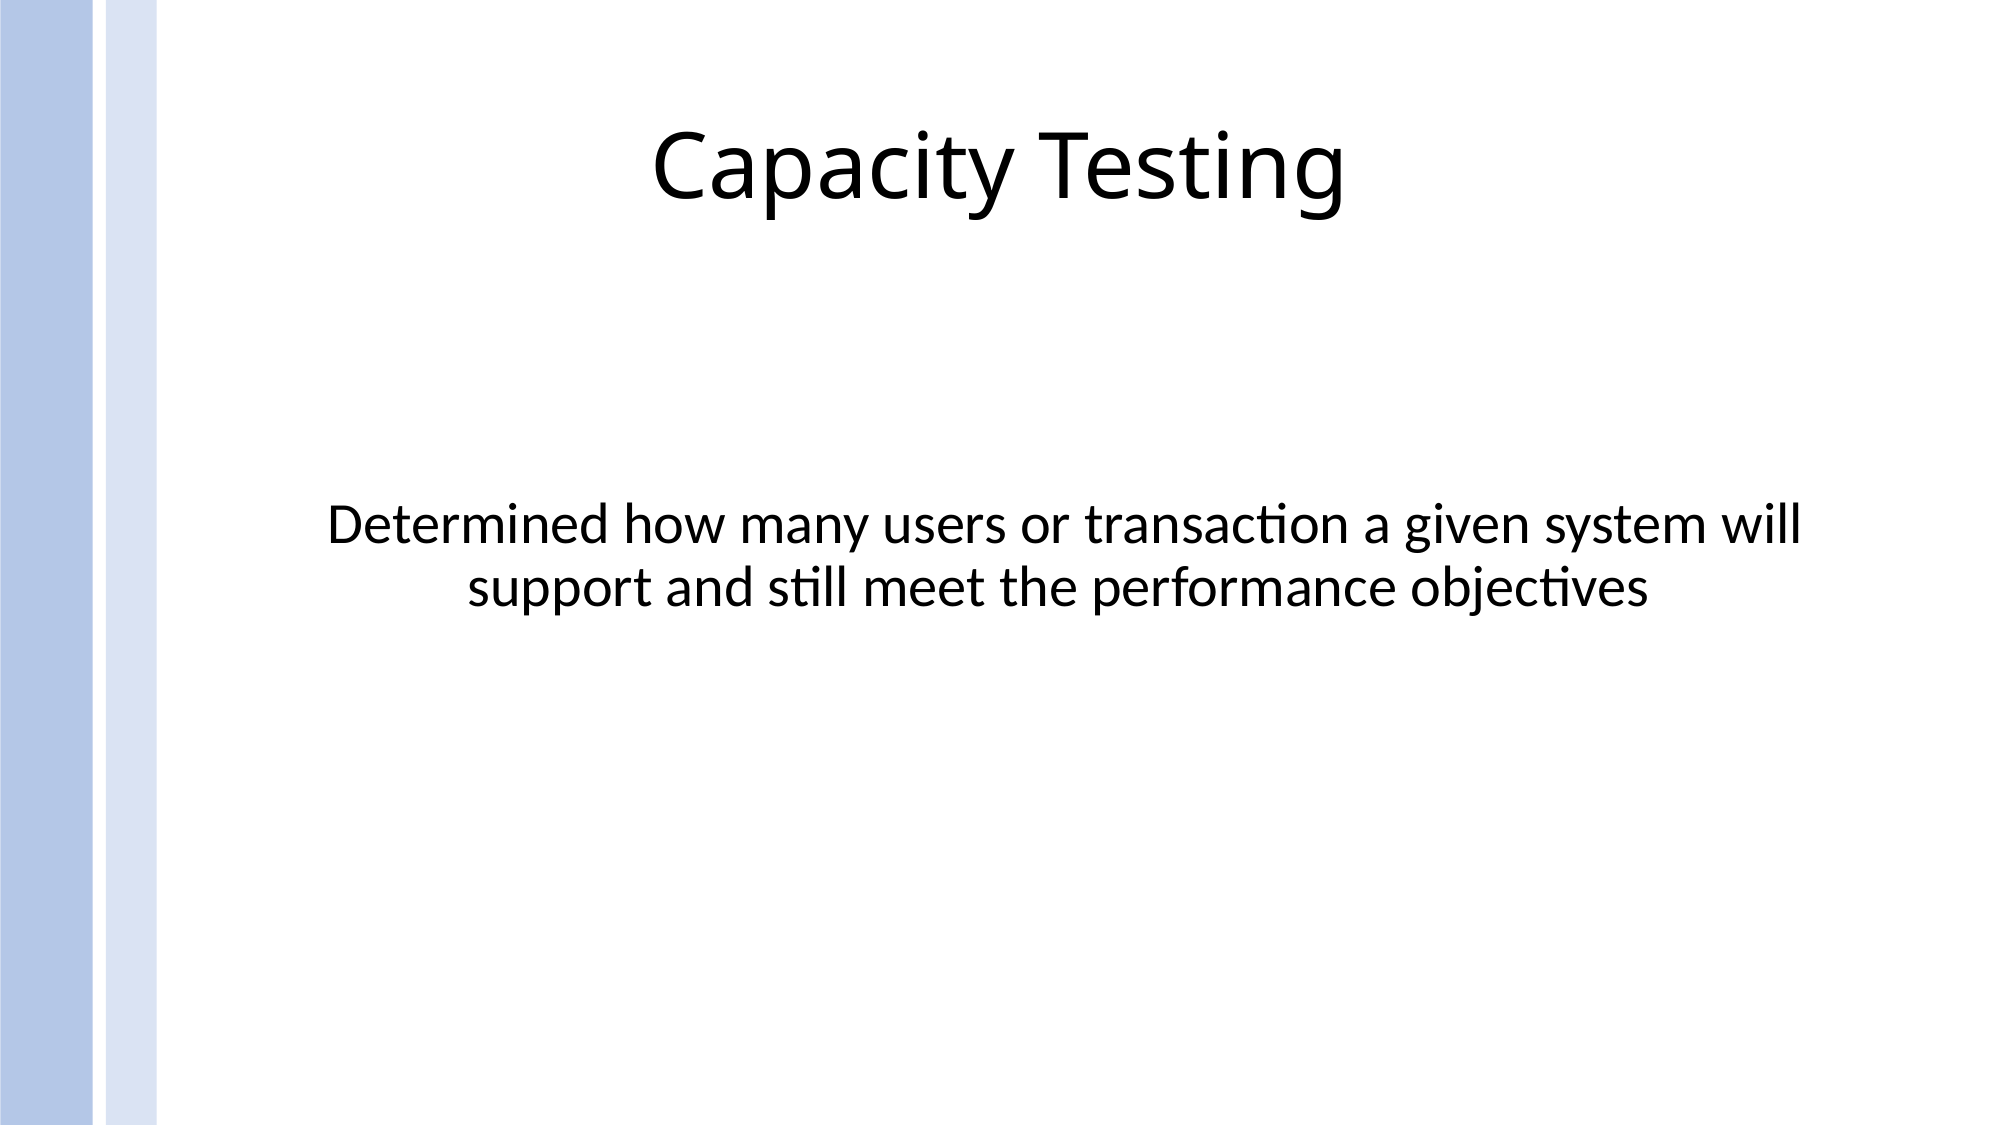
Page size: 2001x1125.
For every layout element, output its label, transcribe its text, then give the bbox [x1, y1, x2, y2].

title Capacity Testing [158, 59, 1863, 278]
text_box [105, 0, 158, 1125]
text_box [0, 0, 94, 1125]
list Determined how many users or transaction a given system will support and still meet the performance objectives [250, 485, 1881, 867]
